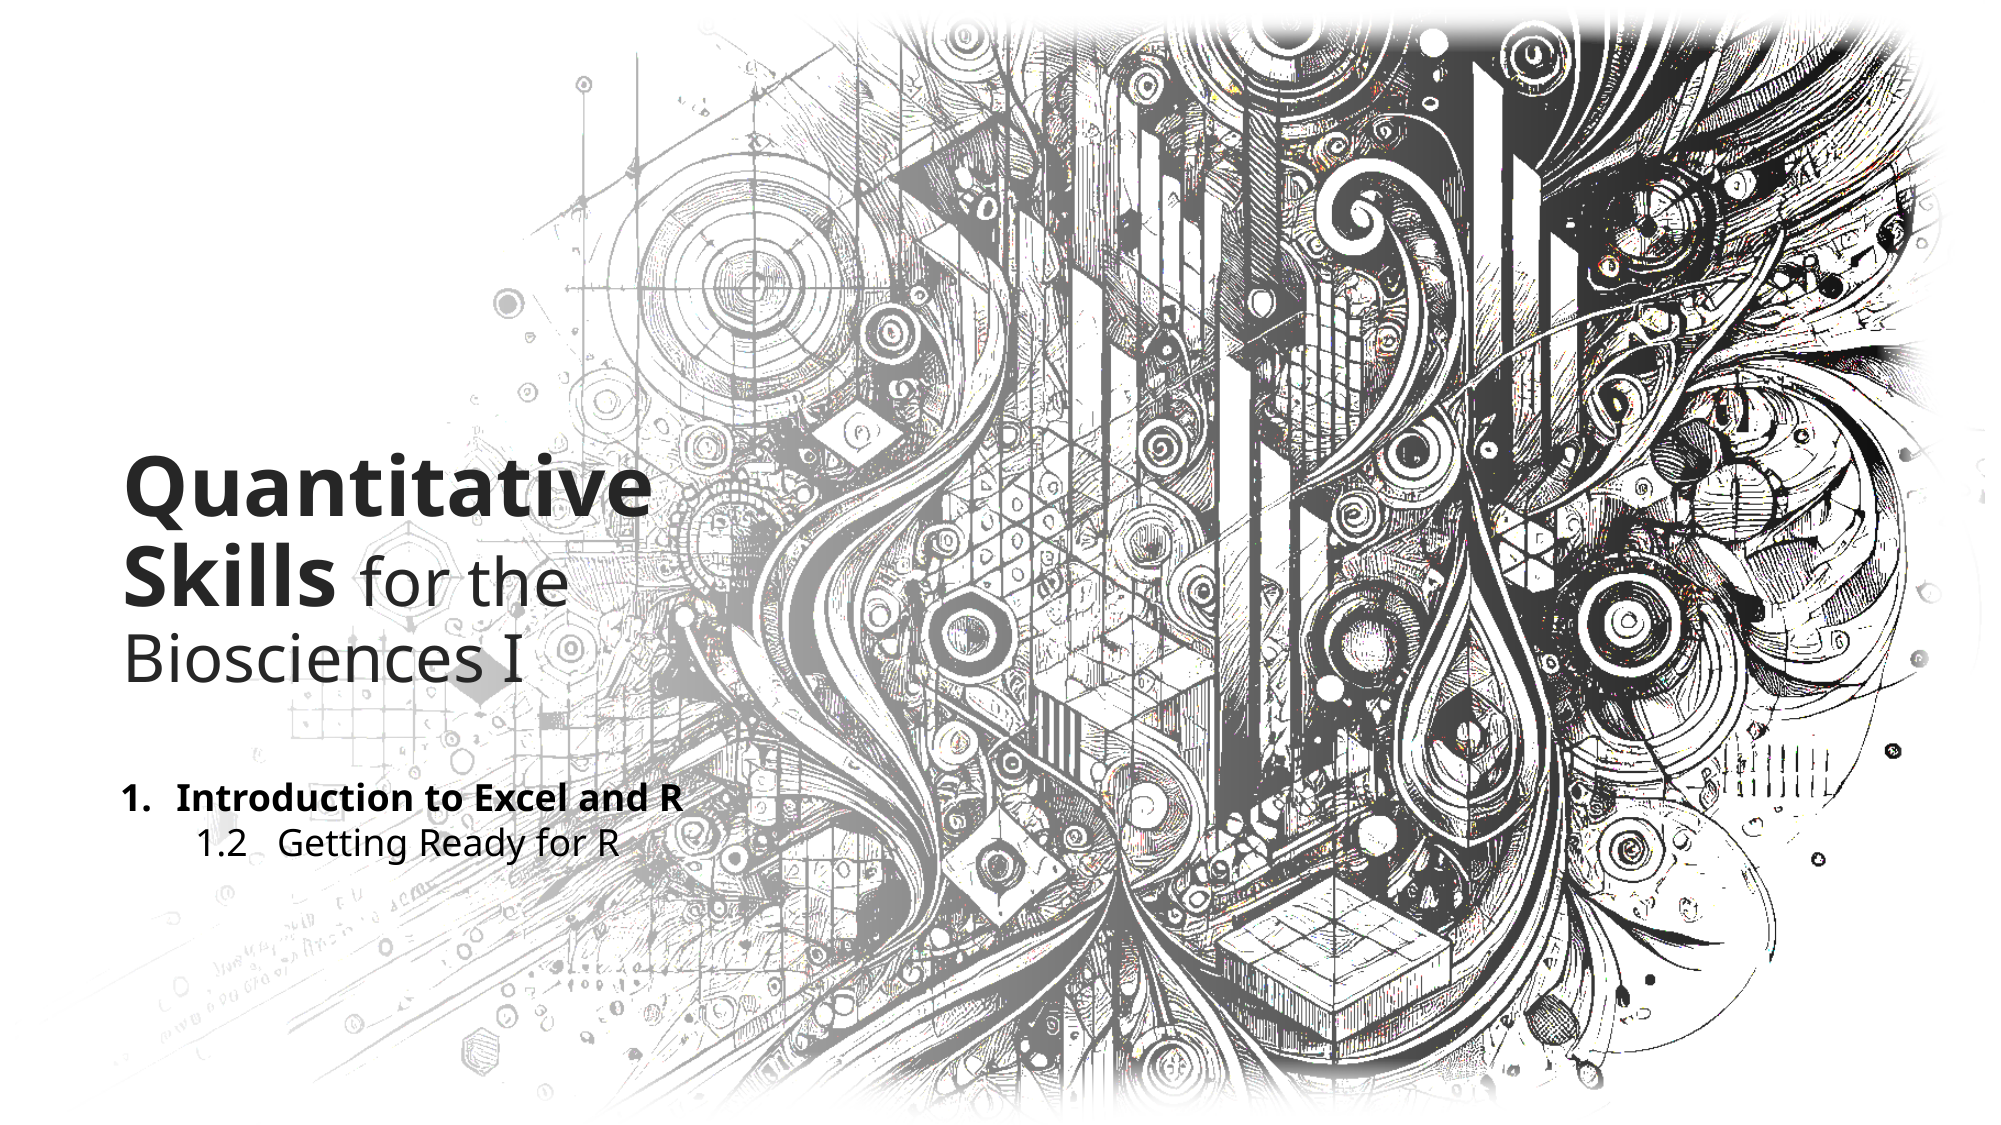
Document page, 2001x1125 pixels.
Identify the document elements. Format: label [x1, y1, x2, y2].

text_box [15, 0, 2000, 1125]
